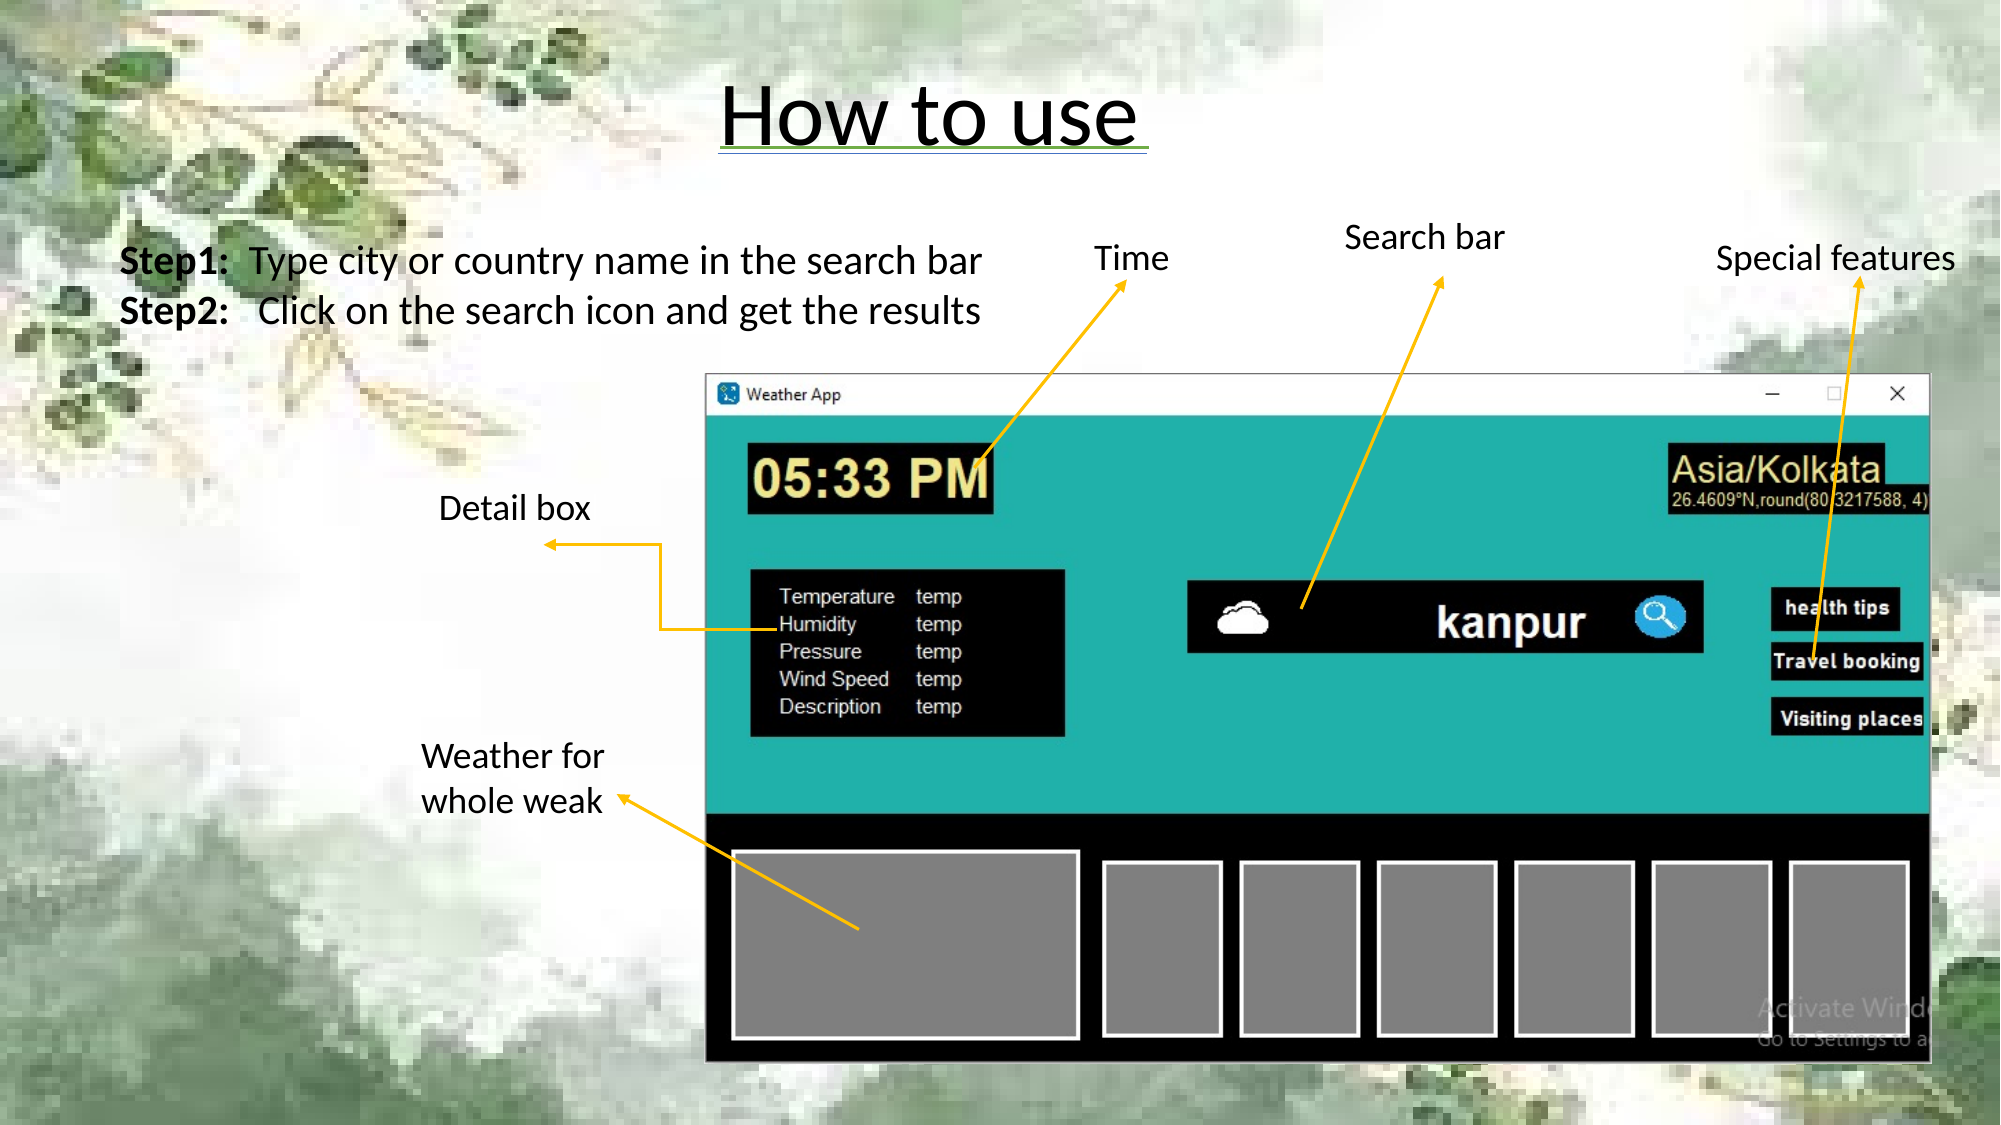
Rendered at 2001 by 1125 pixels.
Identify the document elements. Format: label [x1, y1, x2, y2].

picture [0, 0, 2000, 1125]
text_box [1301, 275, 1444, 609]
text_box [974, 279, 1127, 468]
text_box [616, 794, 859, 930]
text_box [543, 544, 777, 630]
text_box [1812, 275, 1861, 661]
